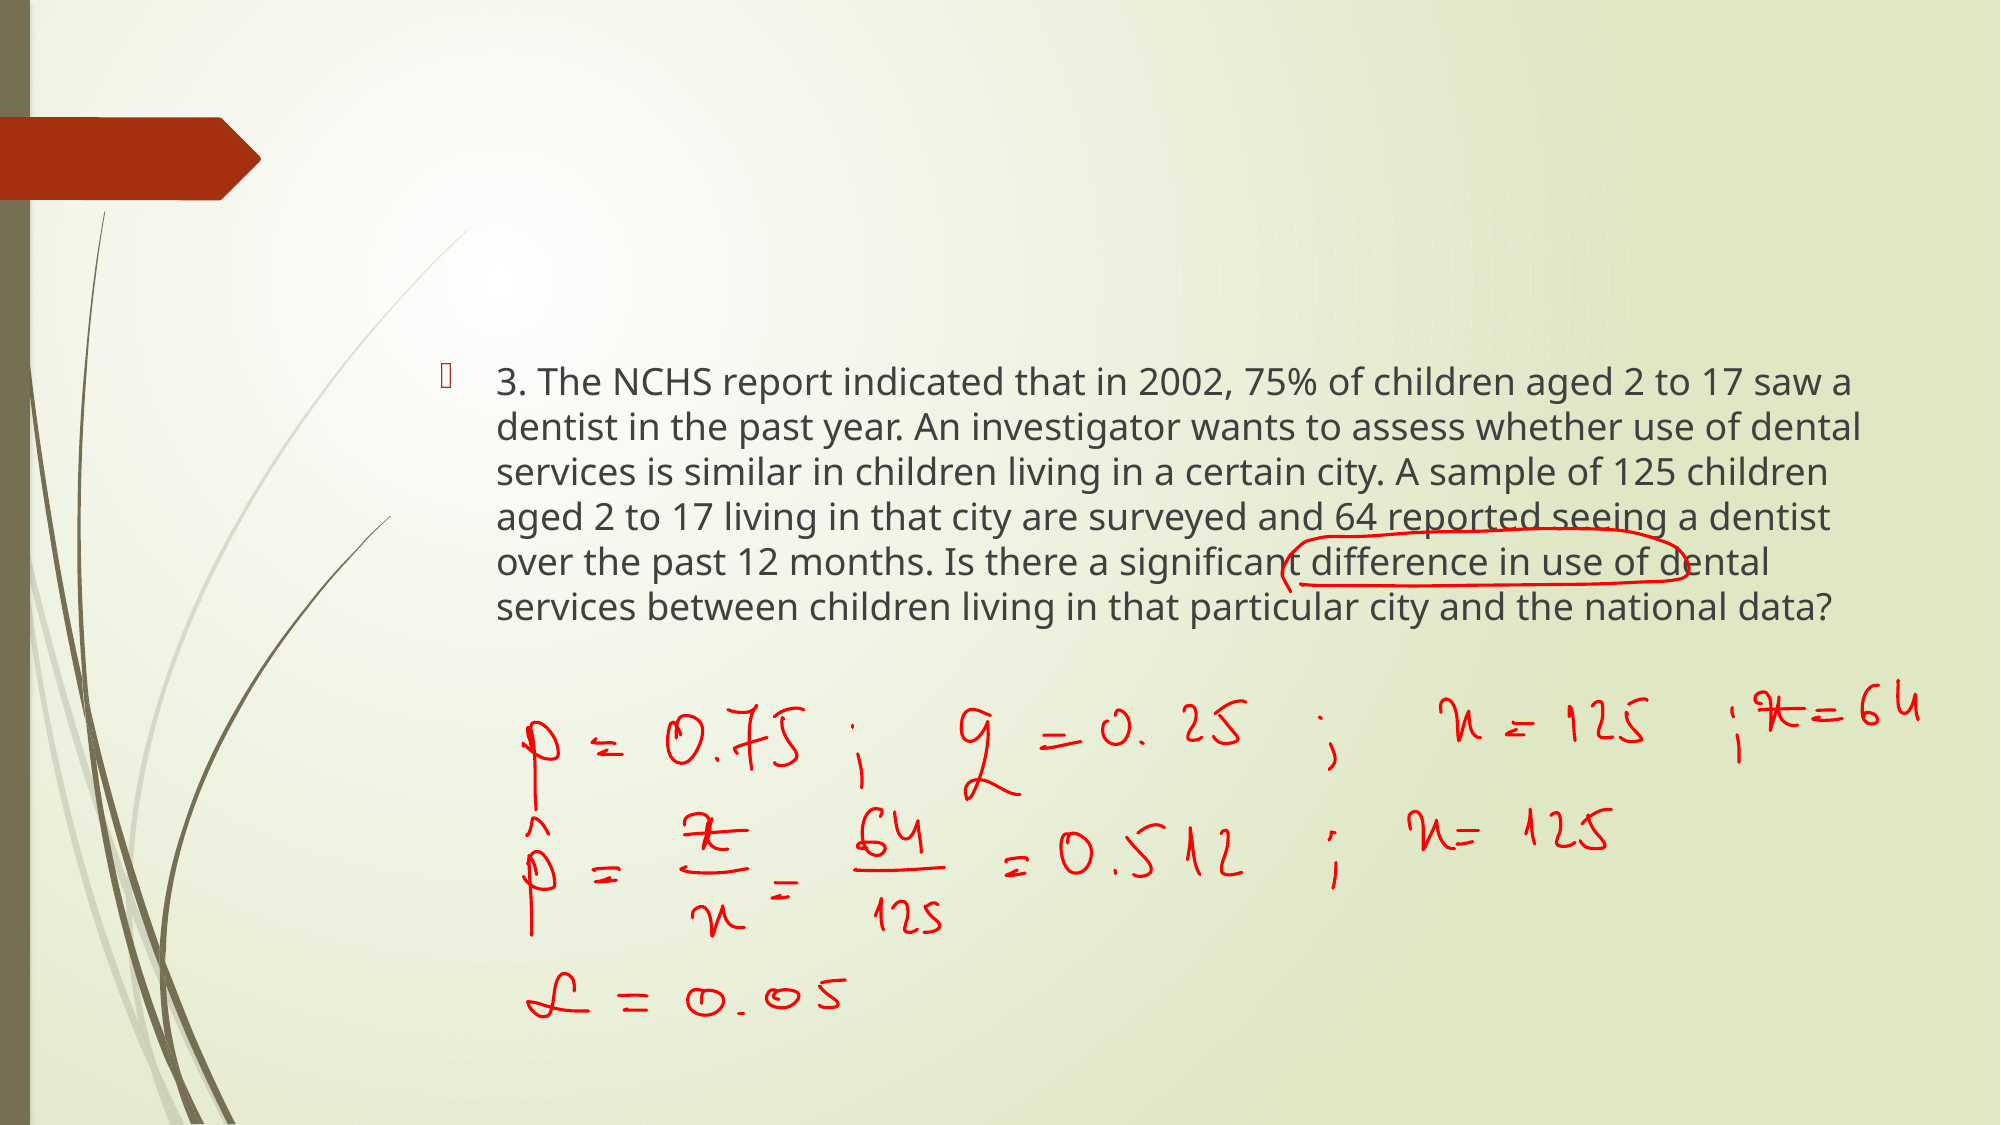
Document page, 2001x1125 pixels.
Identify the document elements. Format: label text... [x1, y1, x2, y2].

list 3. The NCHS report indicated that in 2002, 75% of children aged 2 to 17 saw a dentist in the past year. An investigator wants to assess whether use of dental services is similar in children living in a certain city. A sample of 125 children aged 2 to 17 living in that city are surveyed and 64 reported seeing a dentist over the past 12 months. Is there a significant difference in use of dental services between children living in that particular city and the national data? [424, 350, 1888, 970]
